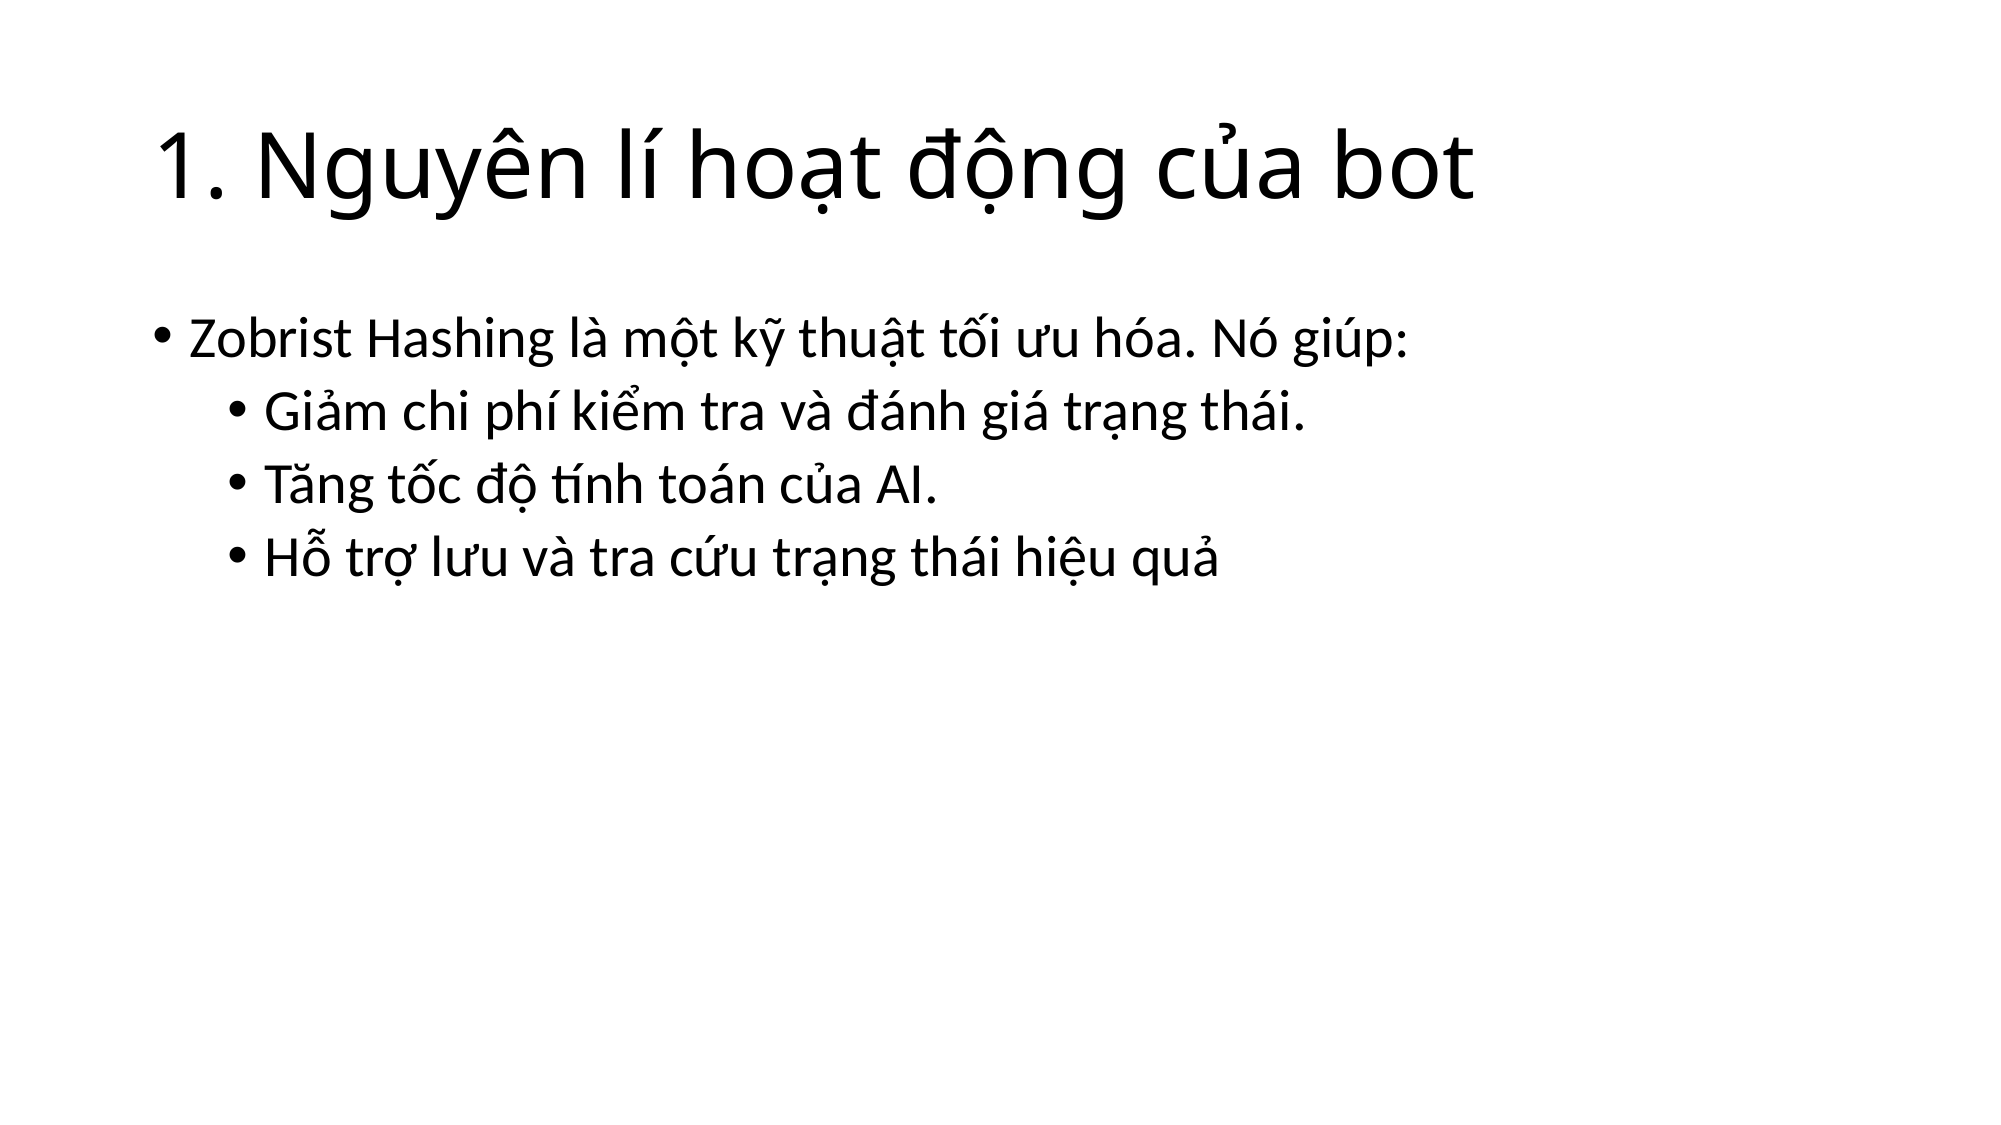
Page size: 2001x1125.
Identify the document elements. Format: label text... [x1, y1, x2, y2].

title 1. Nguyên lí hoạt động của bot [137, 59, 1863, 278]
list Zobrist Hashing là một kỹ thuật tối ưu hóa. Nó giúp: Giảm chi phí kiểm tra và đánh giá trạng thái. Tăng tốc độ tính toán của AI. Hỗ trợ lưu và tra cứu trạng thái hiệu quả [137, 299, 1863, 1014]
